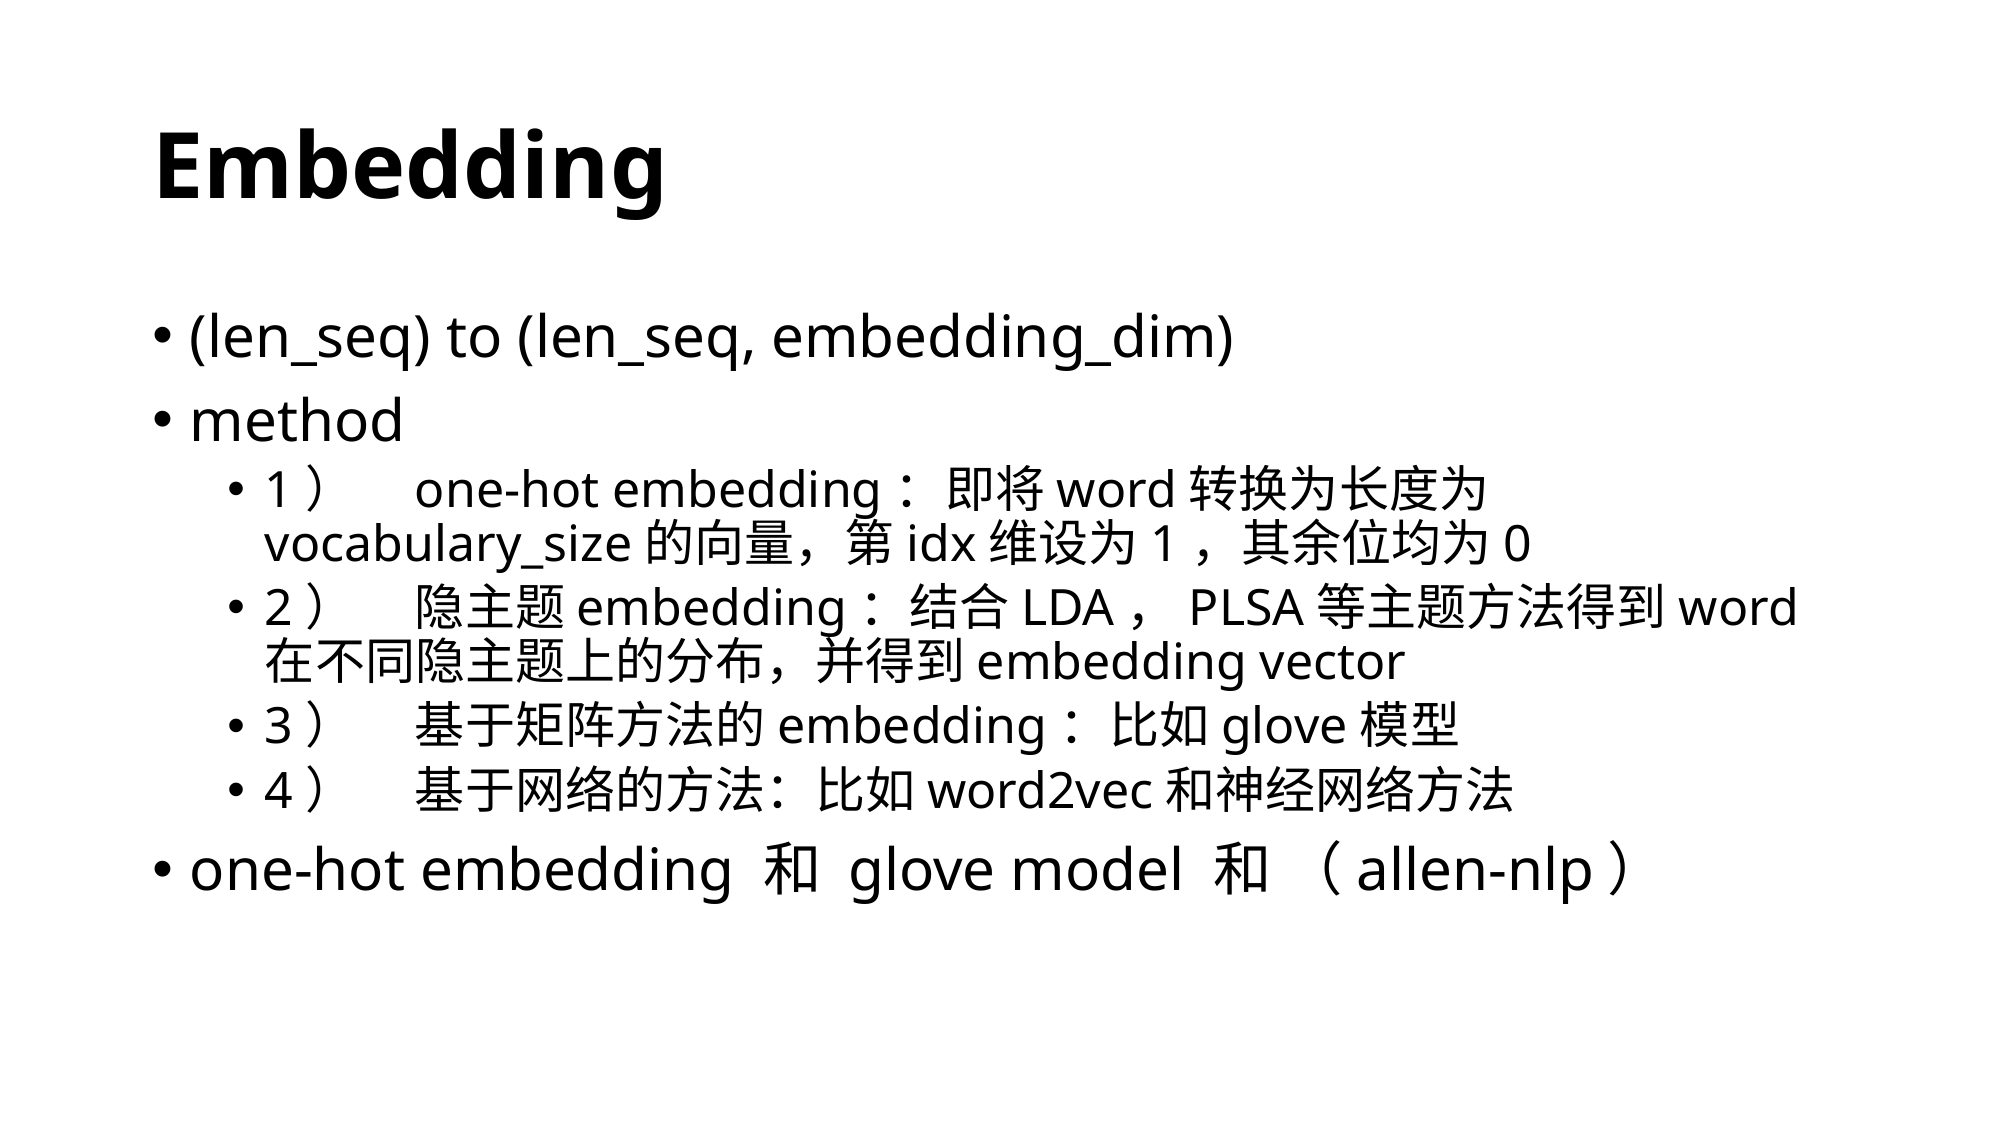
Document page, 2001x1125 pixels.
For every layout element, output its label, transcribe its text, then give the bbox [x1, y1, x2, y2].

title Embedding [137, 59, 1863, 278]
list (len_seq) to (len_seq, embedding_dim) method 1） one-hot embedding：即将word转换为长度为vocabulary_size的向量，第idx维设为1，其余位均为0 2） 隐主题embedding：结合LDA，PLSA等主题方法得到word在不同隐主题上的分布，并得到embedding vector 3） 基于矩阵方法的embedding：比如glove模型 4） 基于网络的方法：比如word2vec和神经网络方法 one-hot embedding 和 glove model 和 （allen-nlp） [137, 299, 1863, 1014]
